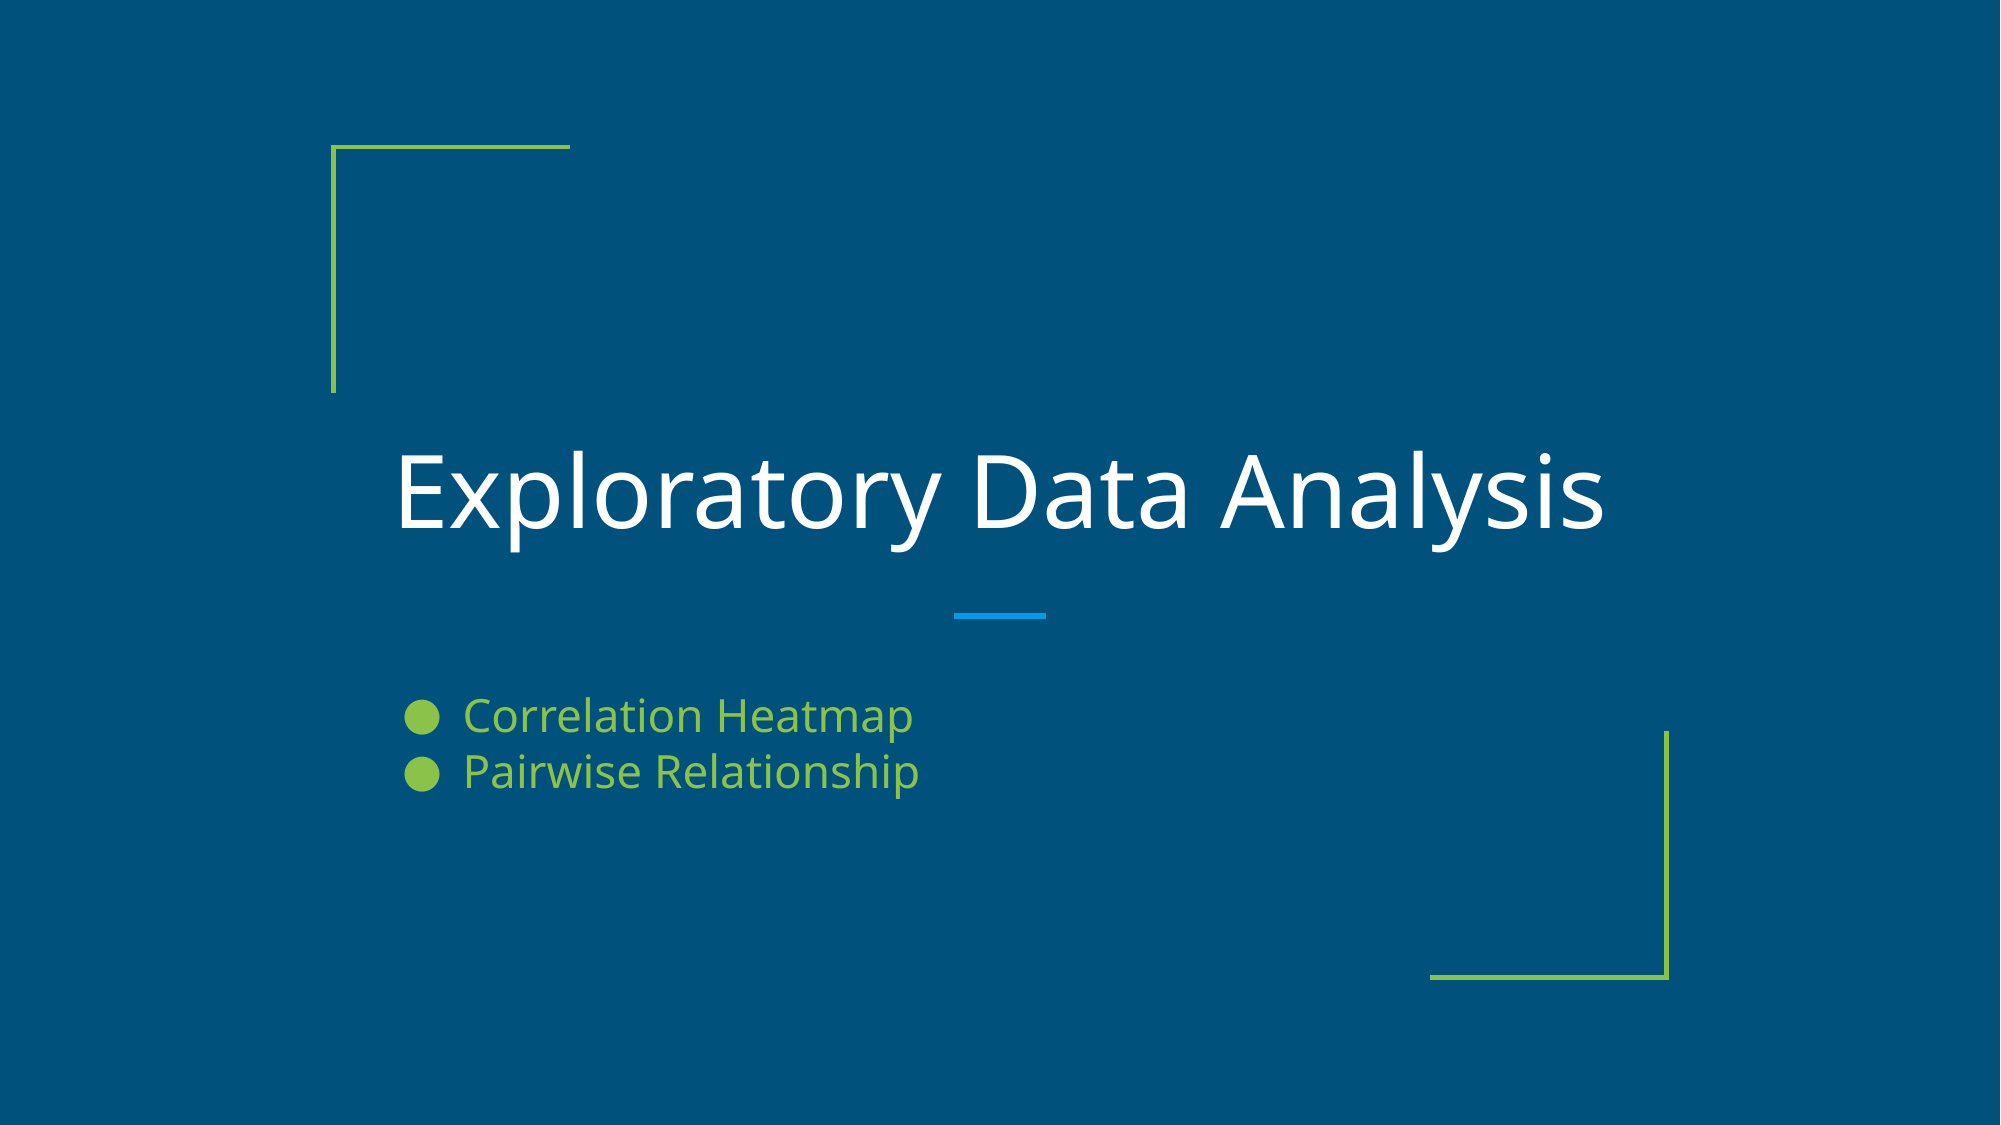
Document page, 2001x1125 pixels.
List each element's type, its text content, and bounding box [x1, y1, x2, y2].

title Exploratory Data Analysis [367, 260, 1633, 579]
text_box [378, 84, 1942, 568]
subtitle Correlation Heatmap Pairwise Relationship [367, 666, 1633, 866]
